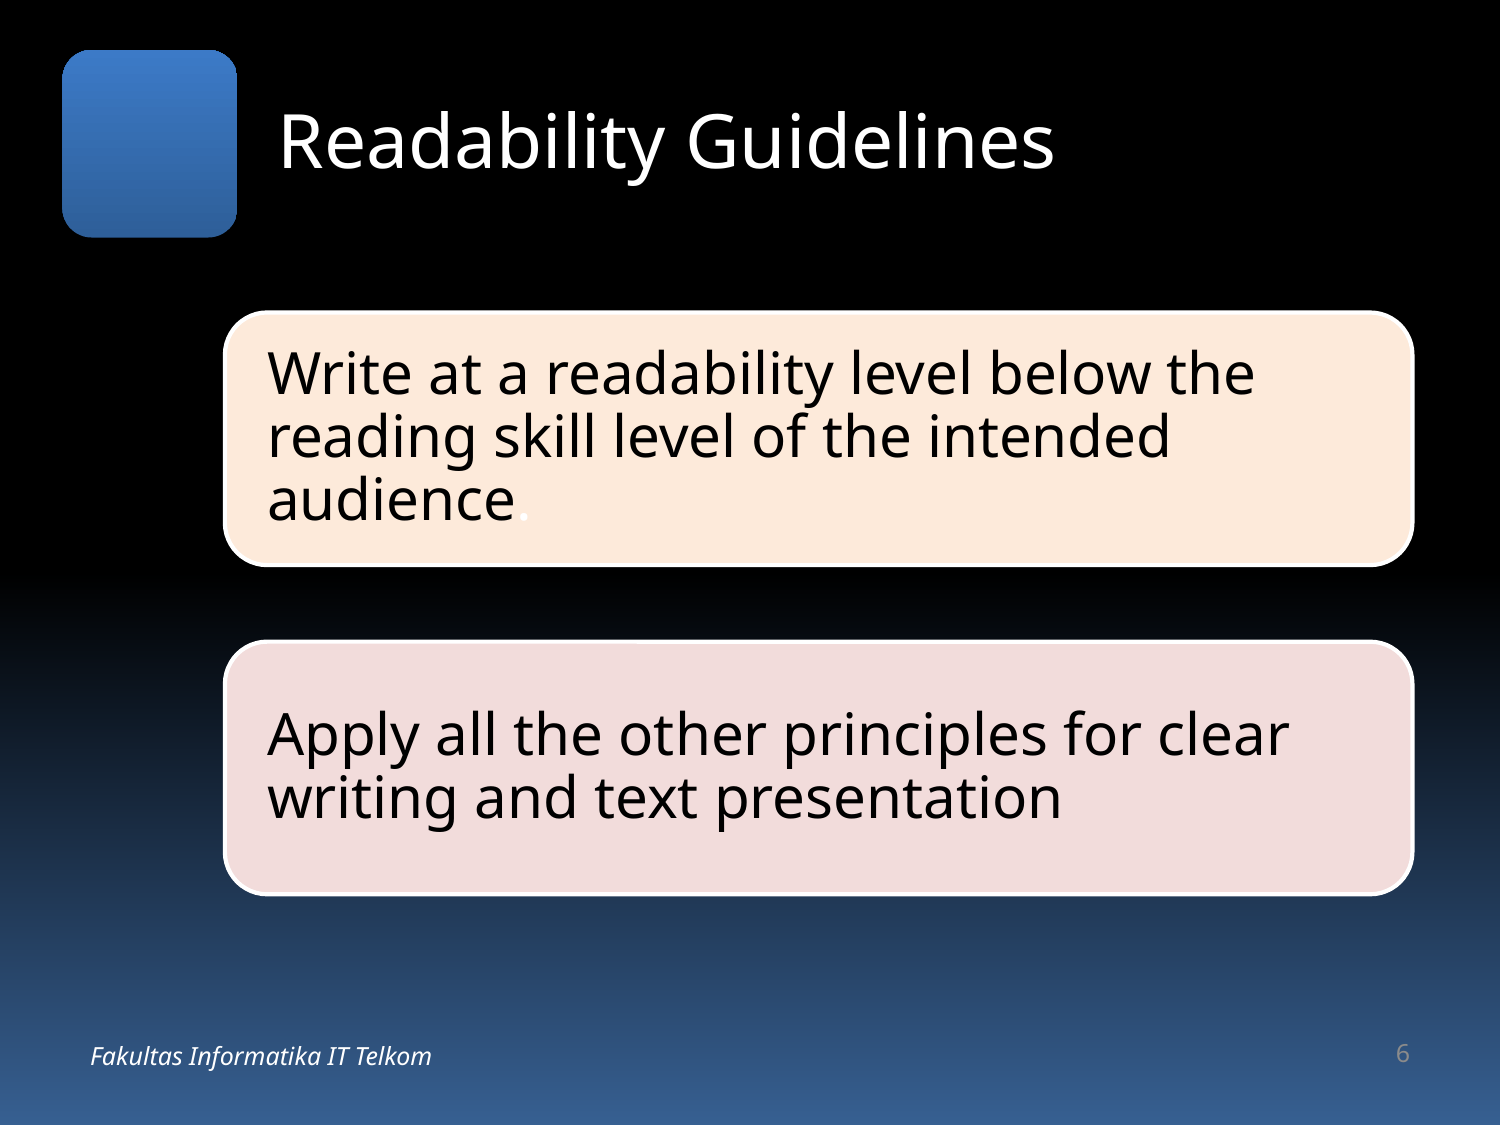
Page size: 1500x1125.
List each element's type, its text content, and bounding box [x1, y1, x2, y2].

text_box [224, 308, 1413, 976]
title Readability Guidelines [262, 44, 1426, 233]
footer Fakultas Informatika IT Telkom [75, 1025, 550, 1085]
slide_number 6 [1074, 1025, 1425, 1085]
